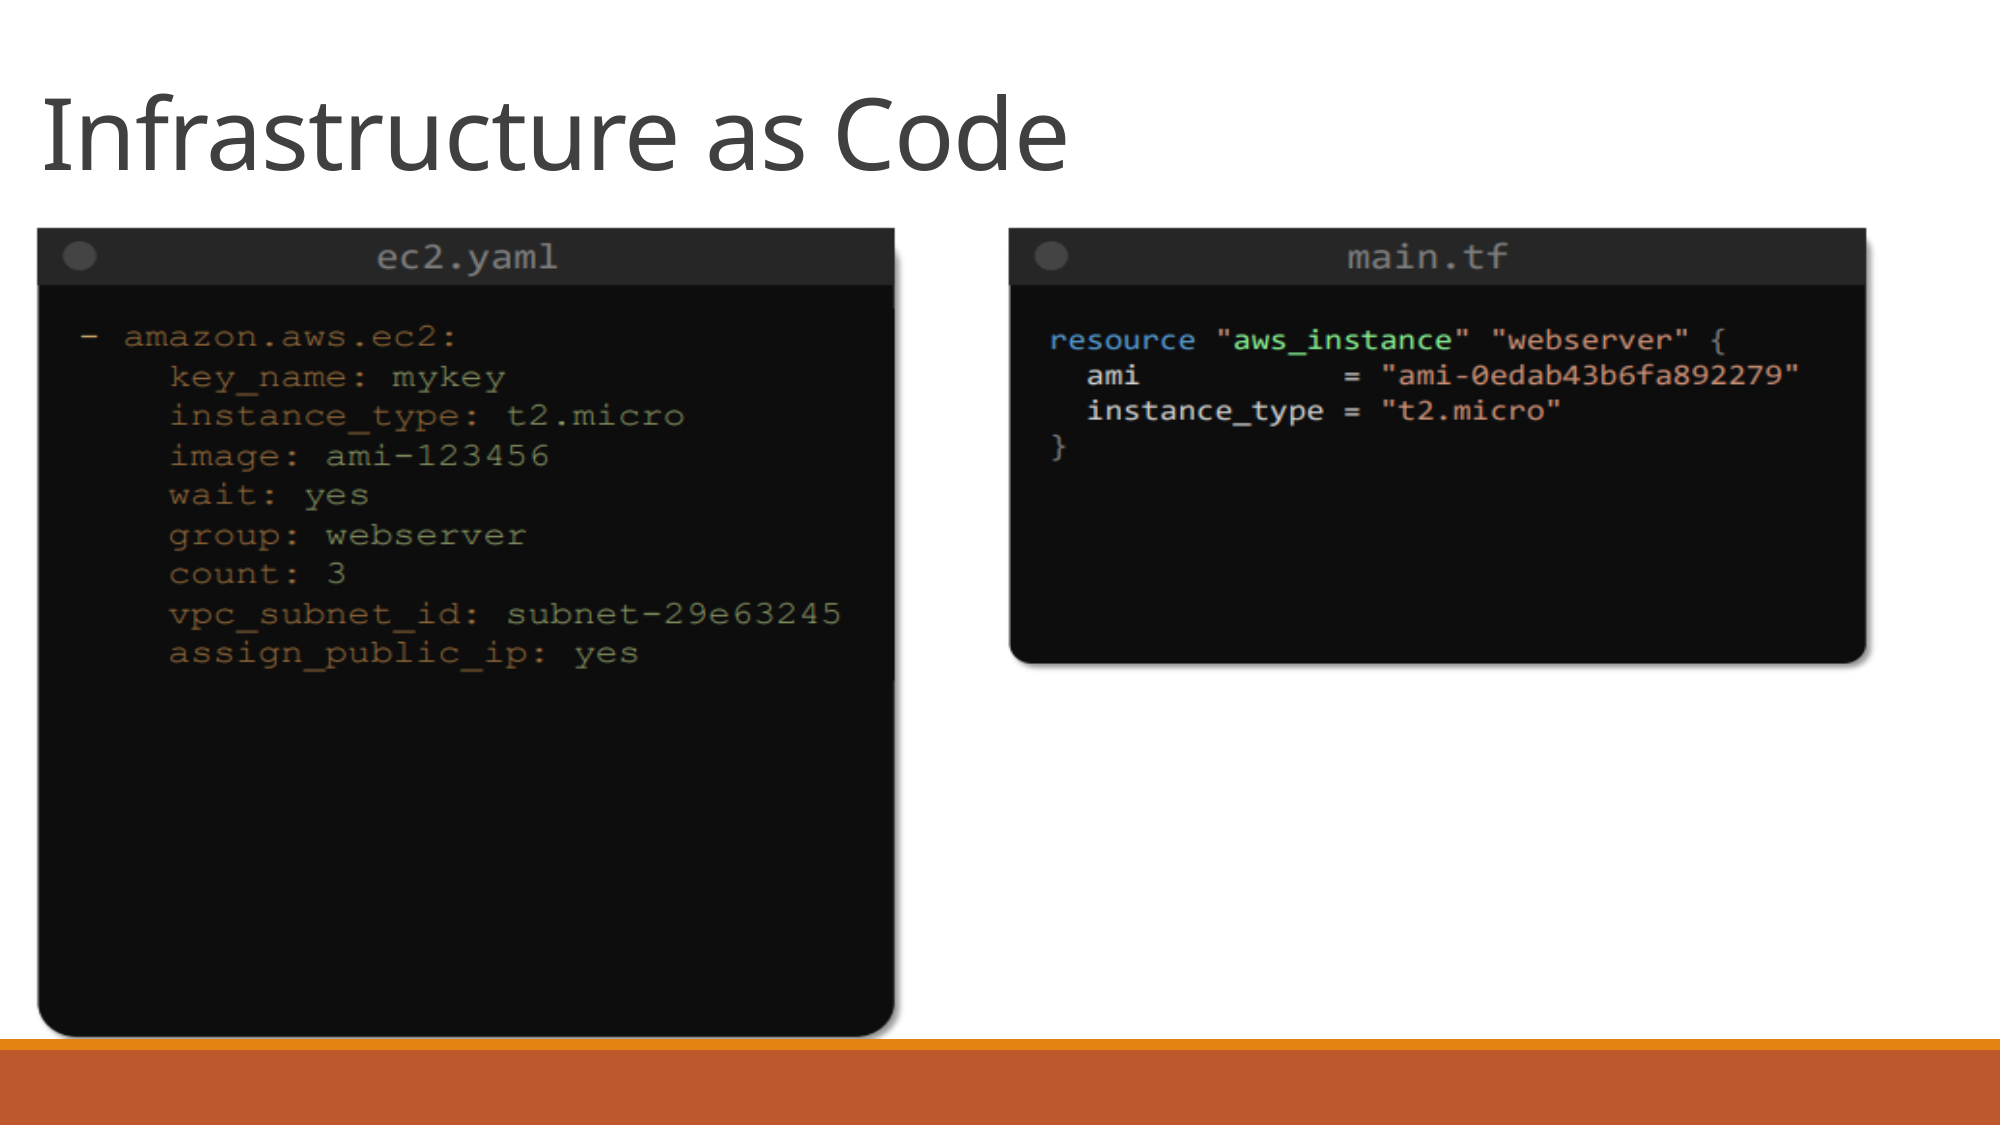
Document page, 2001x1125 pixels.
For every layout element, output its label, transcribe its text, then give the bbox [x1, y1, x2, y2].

title Infrastructure as Code [26, 34, 1752, 194]
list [26, 197, 2000, 1039]
